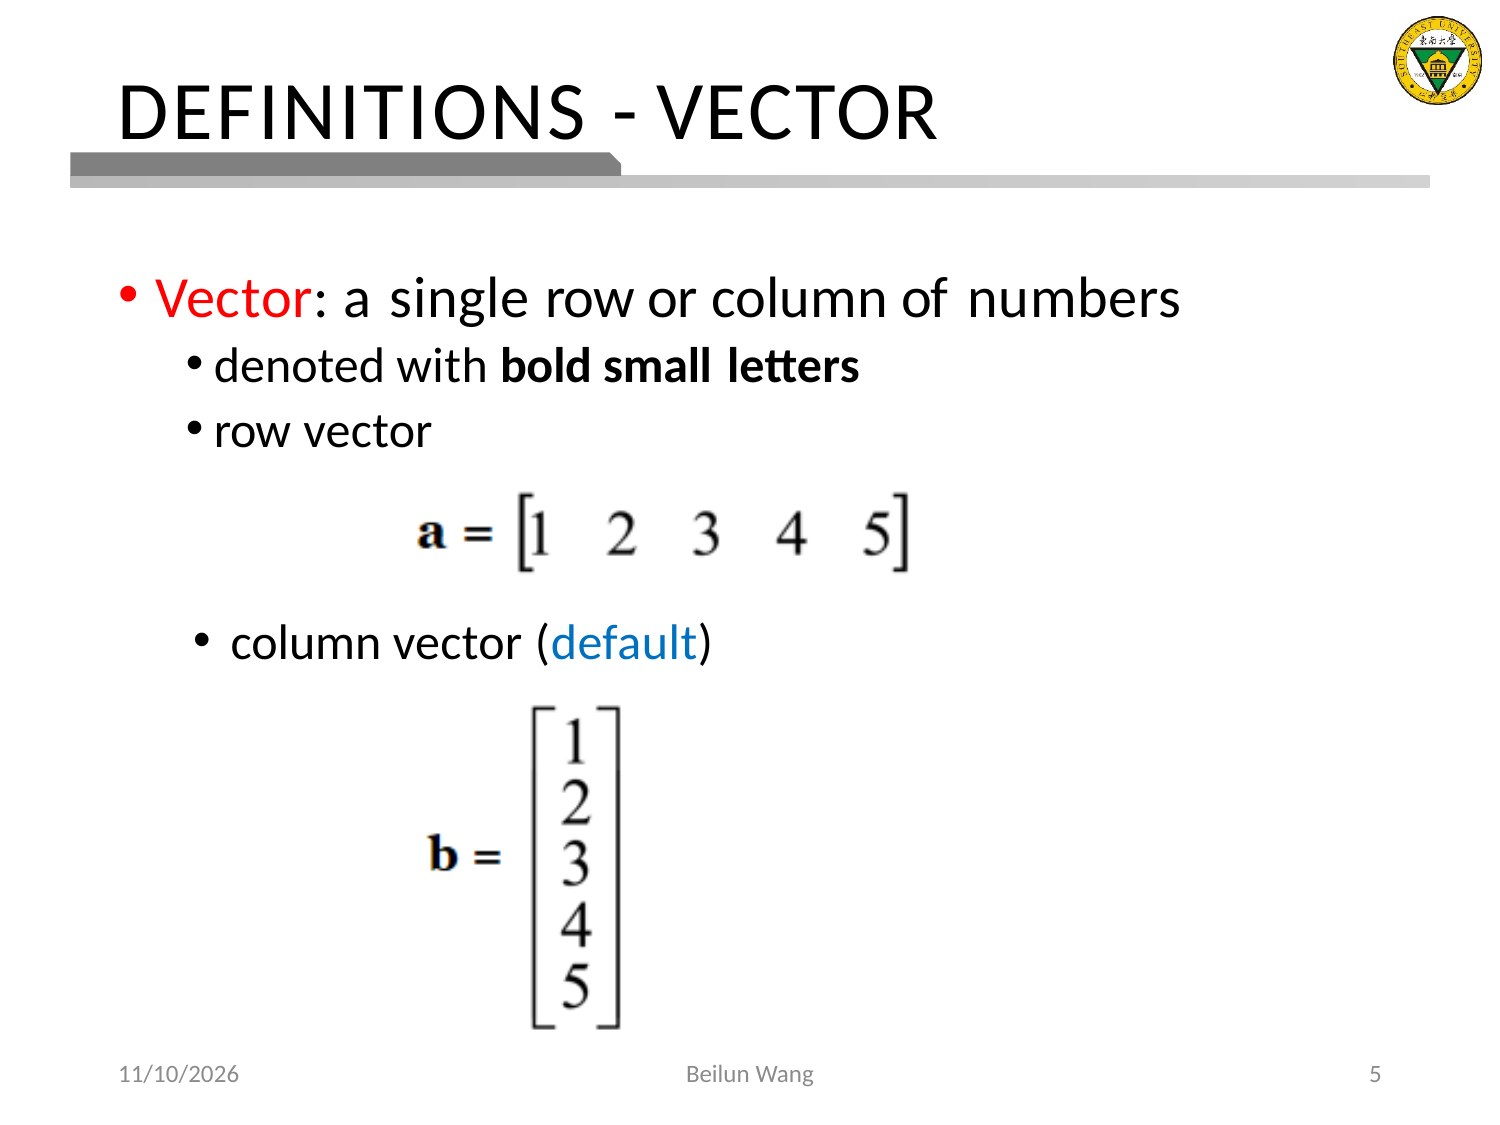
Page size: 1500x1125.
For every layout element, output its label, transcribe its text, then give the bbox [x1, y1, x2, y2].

picture [380, 488, 1004, 577]
picture [1393, 16, 1482, 105]
footer Beilun Wang [496, 1042, 1004, 1103]
title DEFINITIONS - VECTOR [103, 59, 1361, 156]
picture [424, 693, 638, 1043]
slide_number 5 [1059, 1042, 1397, 1103]
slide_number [103, 1042, 441, 1103]
list Vector: a single row or column of numbers denoted with bold small letters row vector column vector (default) [103, 264, 1397, 1014]
